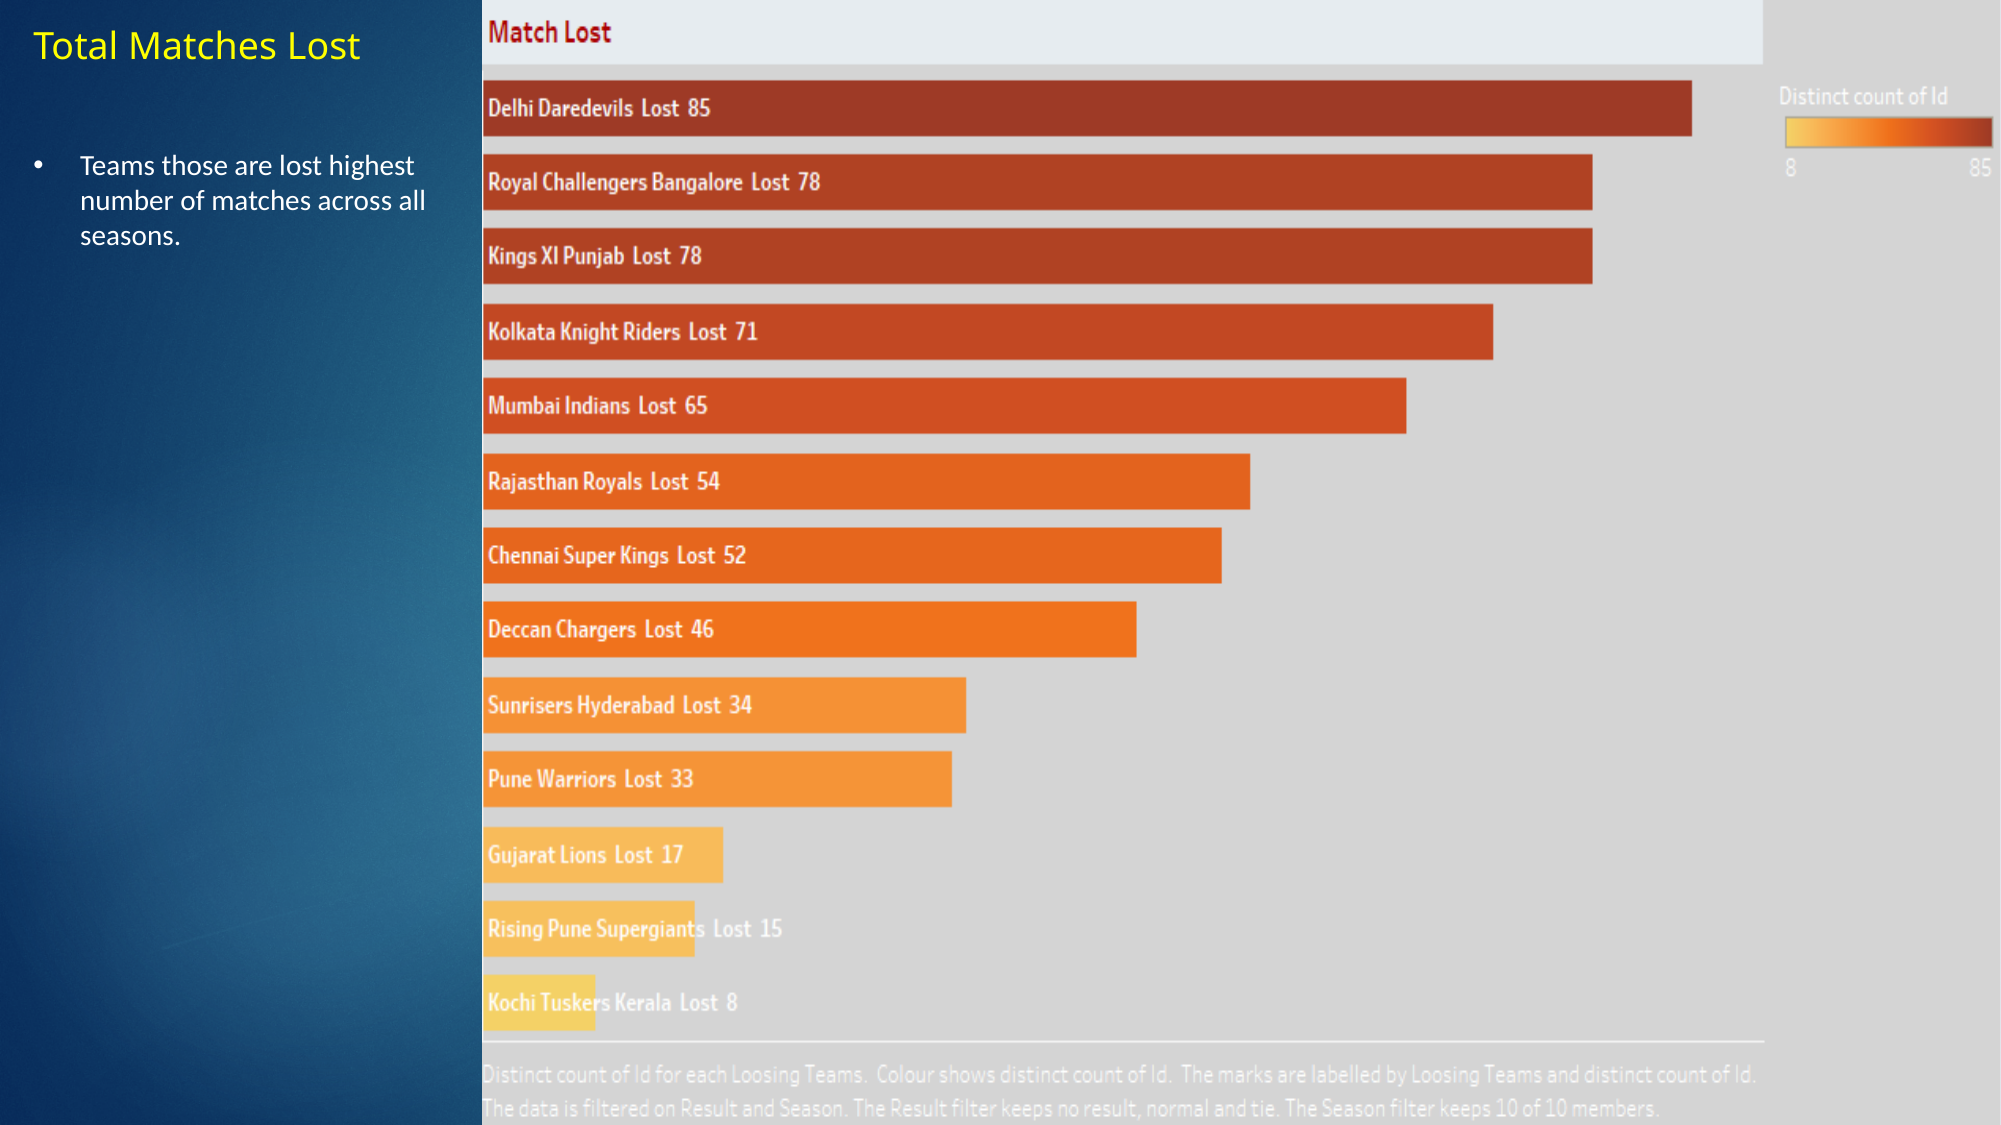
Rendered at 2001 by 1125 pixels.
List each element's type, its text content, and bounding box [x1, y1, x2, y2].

text_box Total Matches Lost Teams those are lost highest number of matches across all seasons. [18, 14, 461, 384]
picture [0, 0, 2000, 1125]
